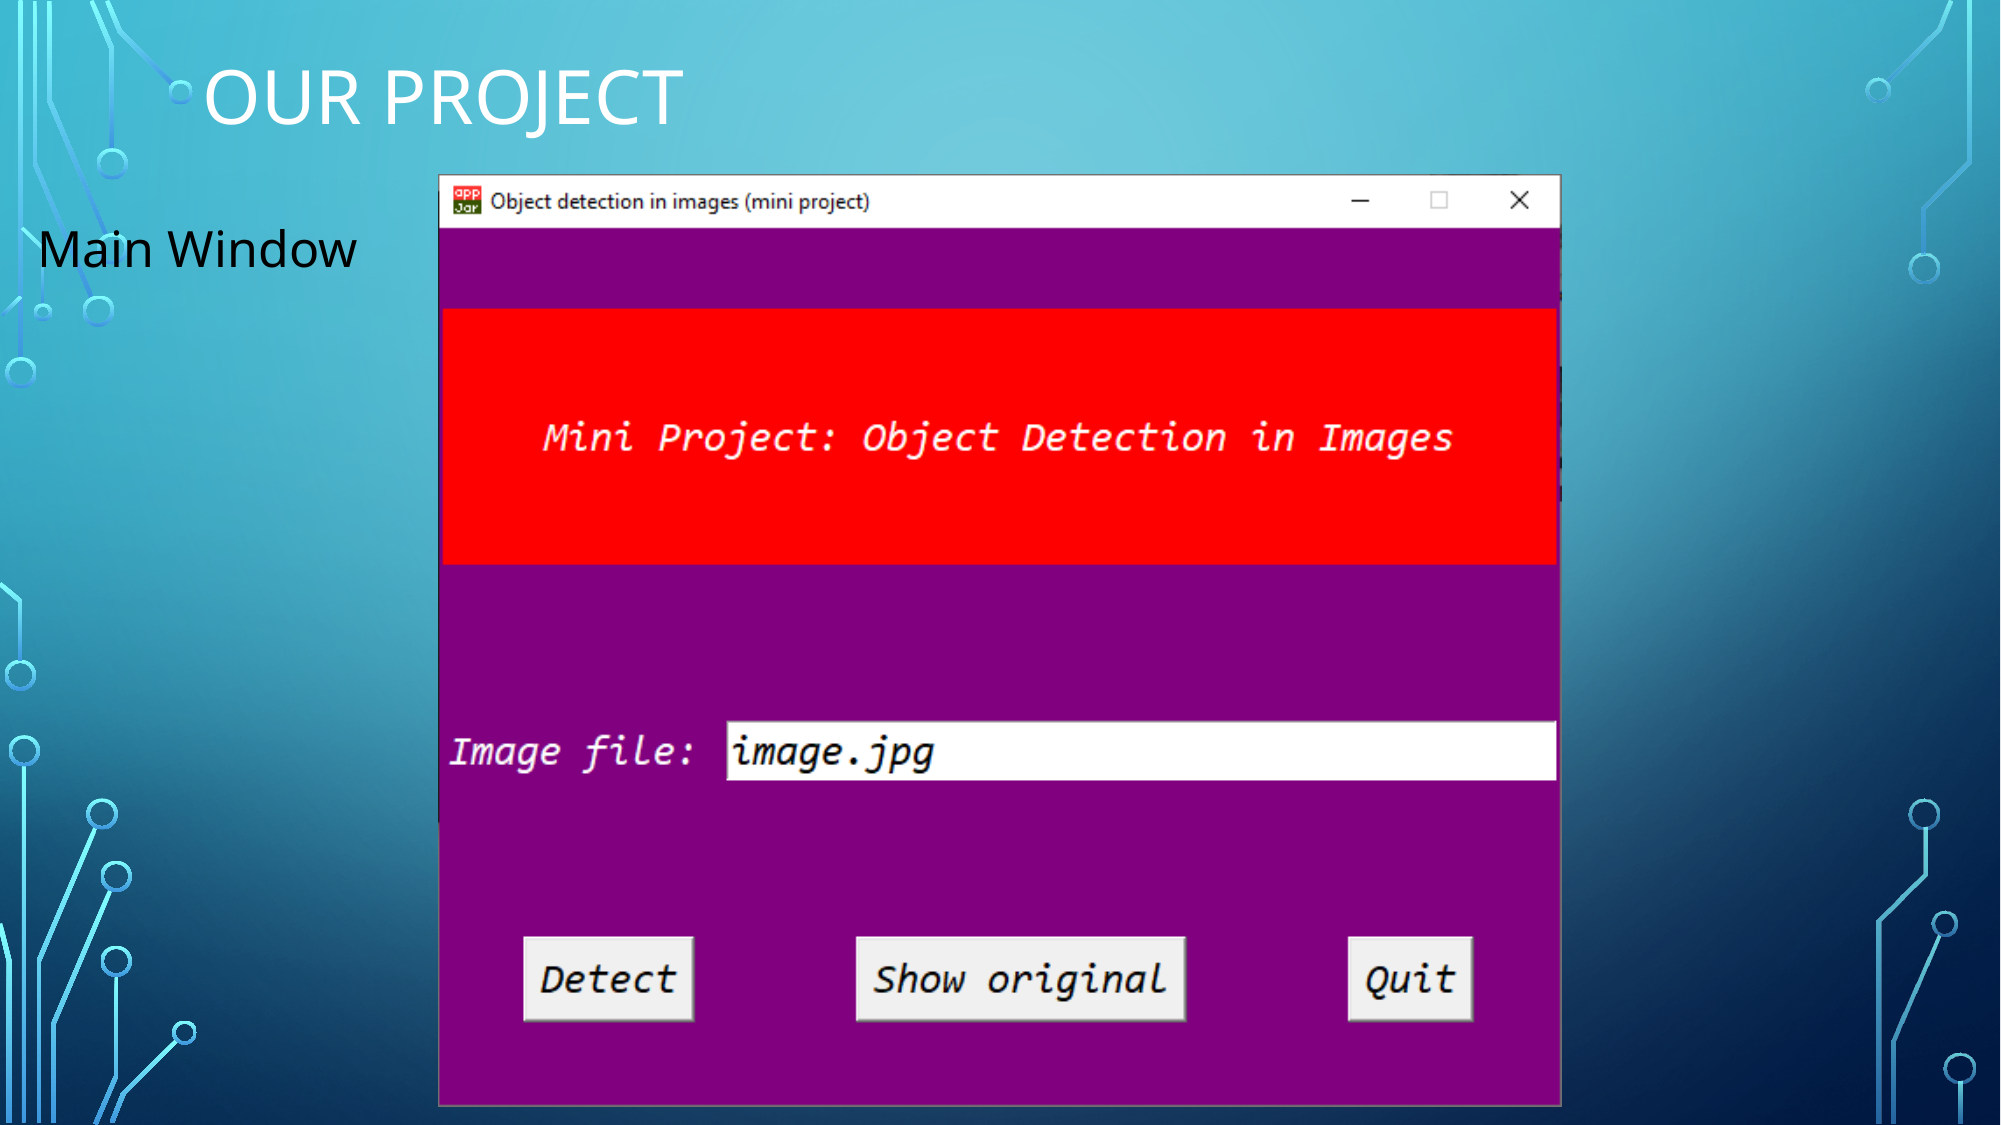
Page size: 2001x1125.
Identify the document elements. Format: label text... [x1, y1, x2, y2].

title Our Project [187, 25, 1813, 175]
picture [437, 174, 1563, 1107]
text_box Main Window [22, 210, 380, 286]
